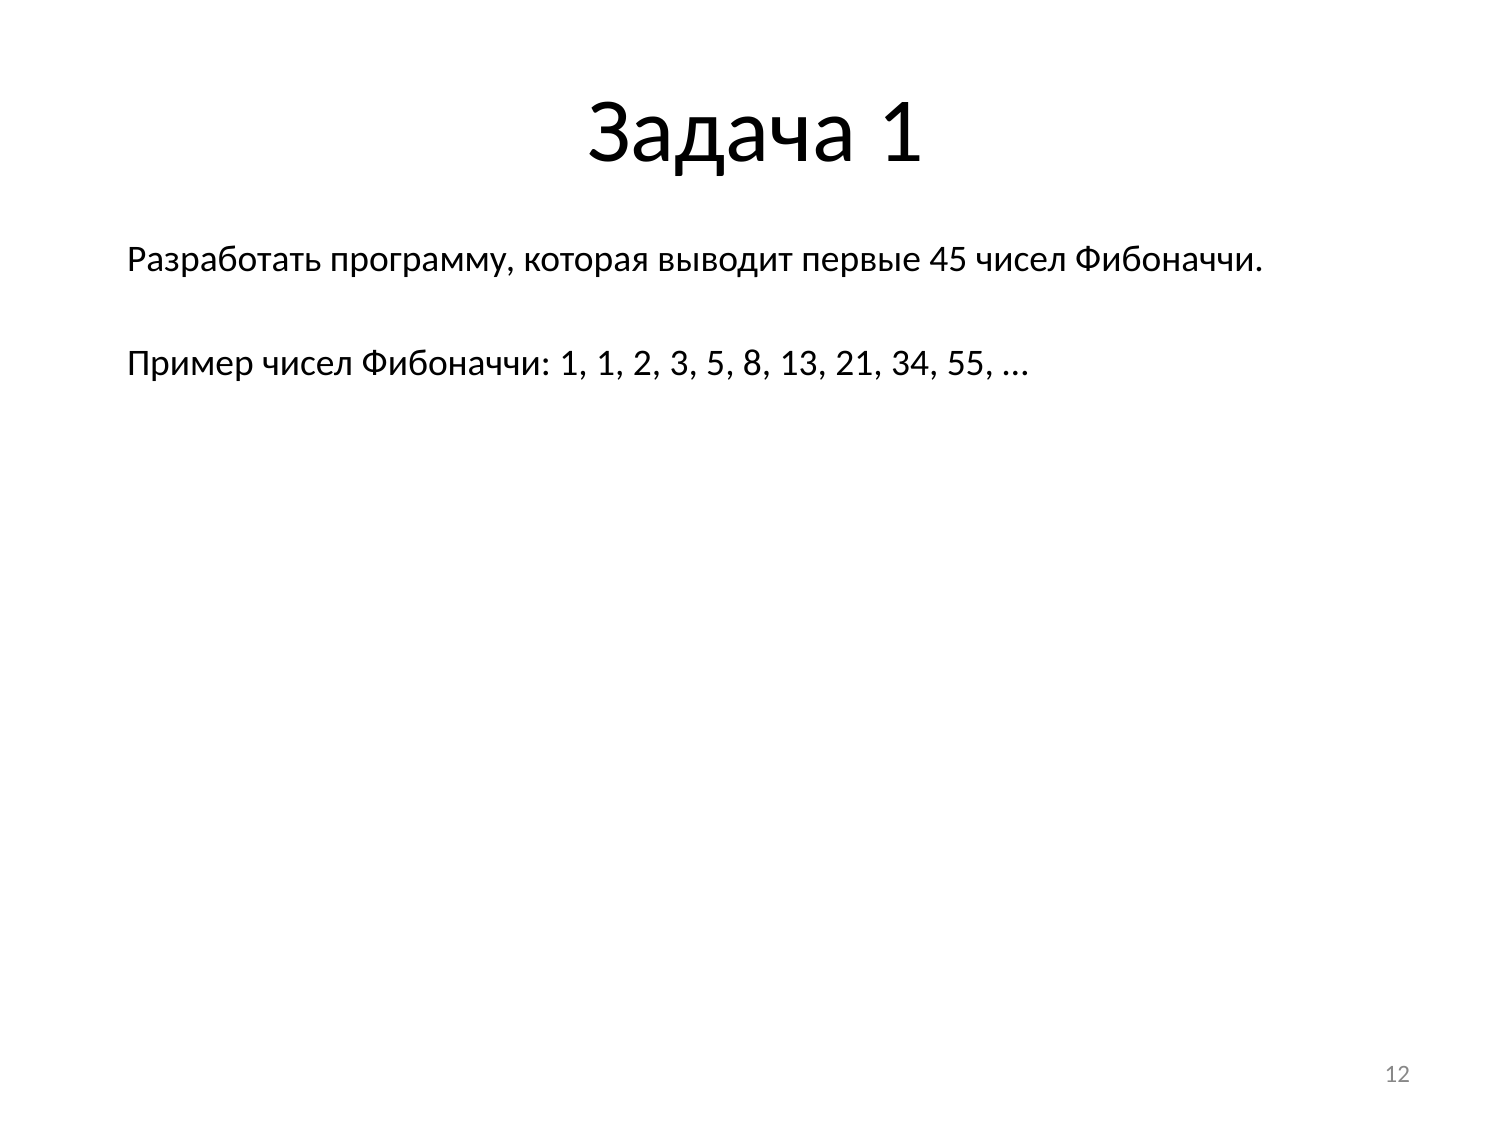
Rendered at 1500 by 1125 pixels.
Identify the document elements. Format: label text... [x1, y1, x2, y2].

title Задача 1 [41, 30, 1471, 219]
slide_number ‹#› [1074, 1042, 1425, 1103]
text_box Разработать программу, которая выводит первые 45 чисел Фибоначчи. Пример чисел Фибоначчи: 1, 1, 2, 3, 5, 8, 13, 21, 34, 55, … [112, 219, 1459, 508]
